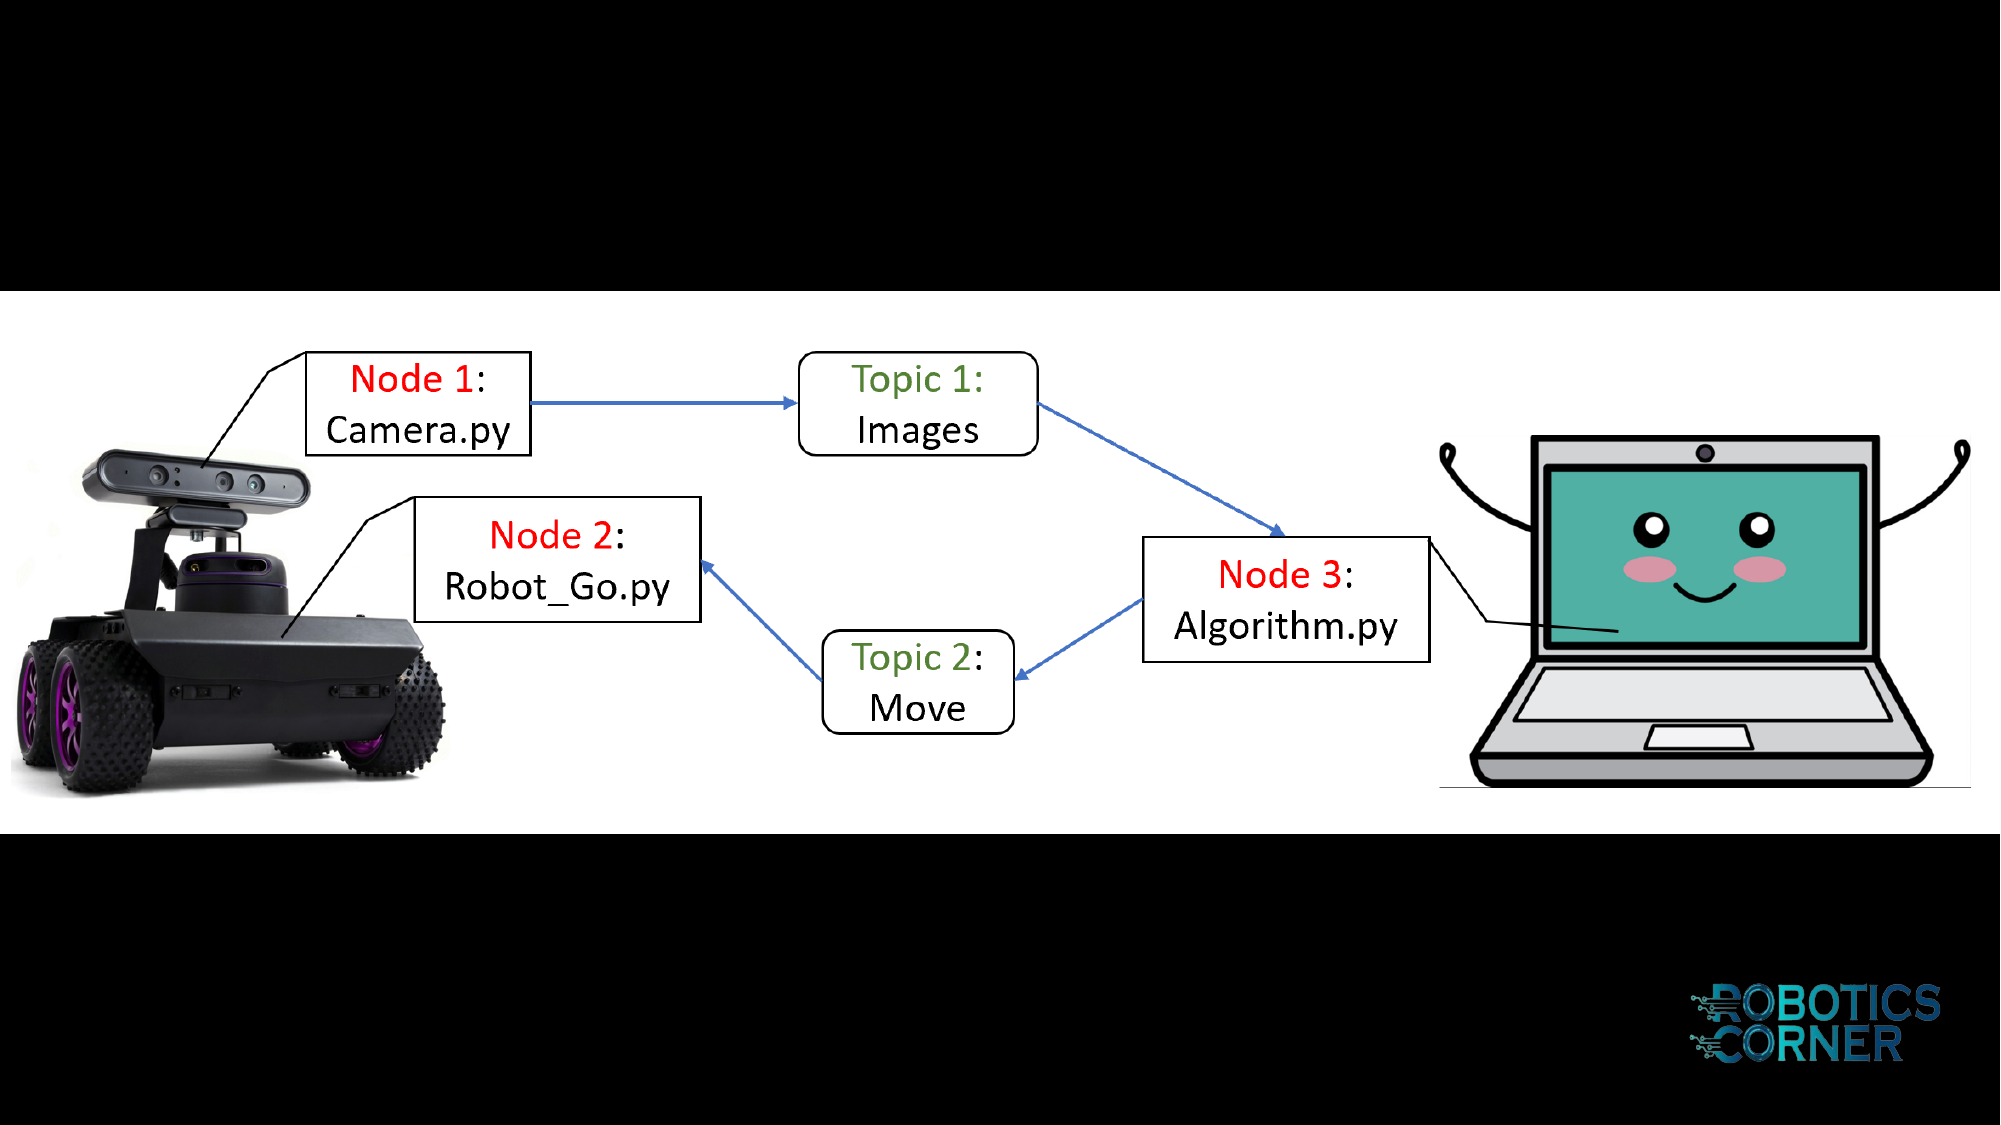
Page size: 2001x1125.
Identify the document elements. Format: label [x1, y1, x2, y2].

picture [1676, 882, 1950, 1125]
picture [0, 291, 2000, 834]
